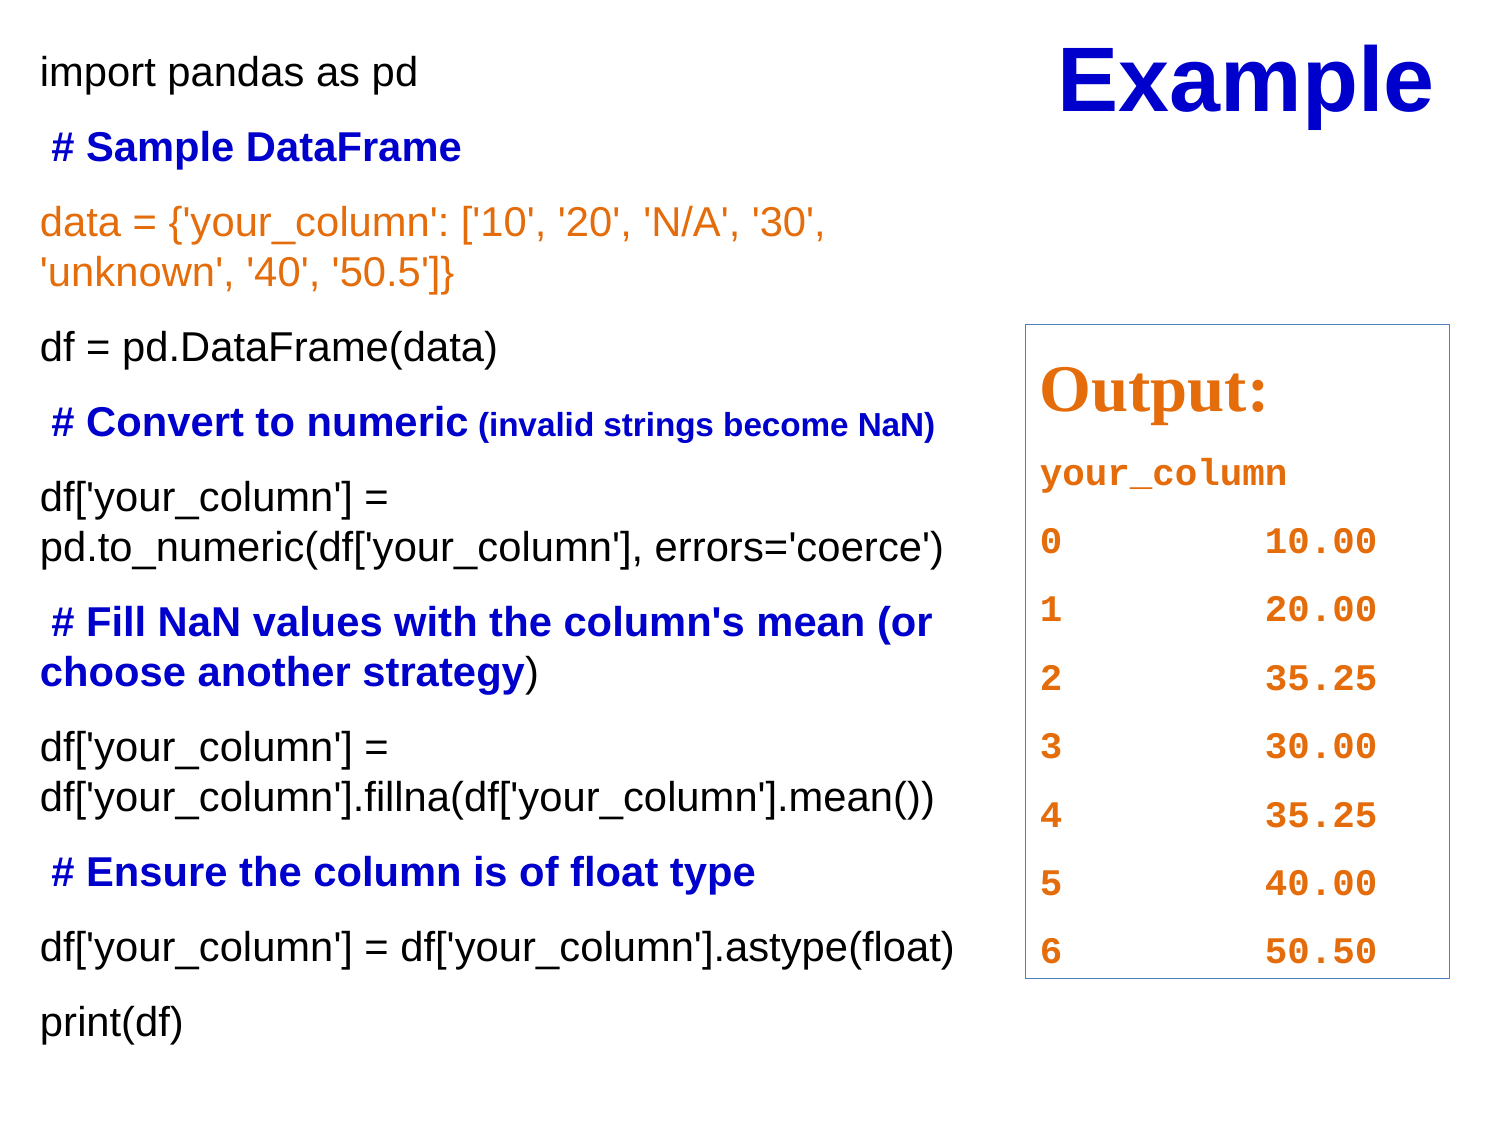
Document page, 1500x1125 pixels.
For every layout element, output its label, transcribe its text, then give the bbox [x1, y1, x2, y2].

title Example [99, 3, 1450, 146]
list import pandas as pd # Sample DataFrame data = {'your_column': ['10', '20', 'N/A', '30', 'unknown', '40', '50.5']} df = pd.DataFrame(data) # Convert to numeric (invalid strings become NaN) df['your_column'] = pd.to_numeric(df['your_column'], errors='coerce') # Fill NaN values with the column's mean (or choose another strategy) df['your_column'] = df['your_column'].fillna(df['your_column'].mean()) # Ensure the column is of float type df['your_column'] = df['your_column'].astype(float) print(df) [24, 37, 988, 1113]
text_box Output: your_column 0 10.00 1 20.00 2 35.25 3 30.00 4 35.25 5 40.00 6 50.50 [1025, 324, 1450, 979]
